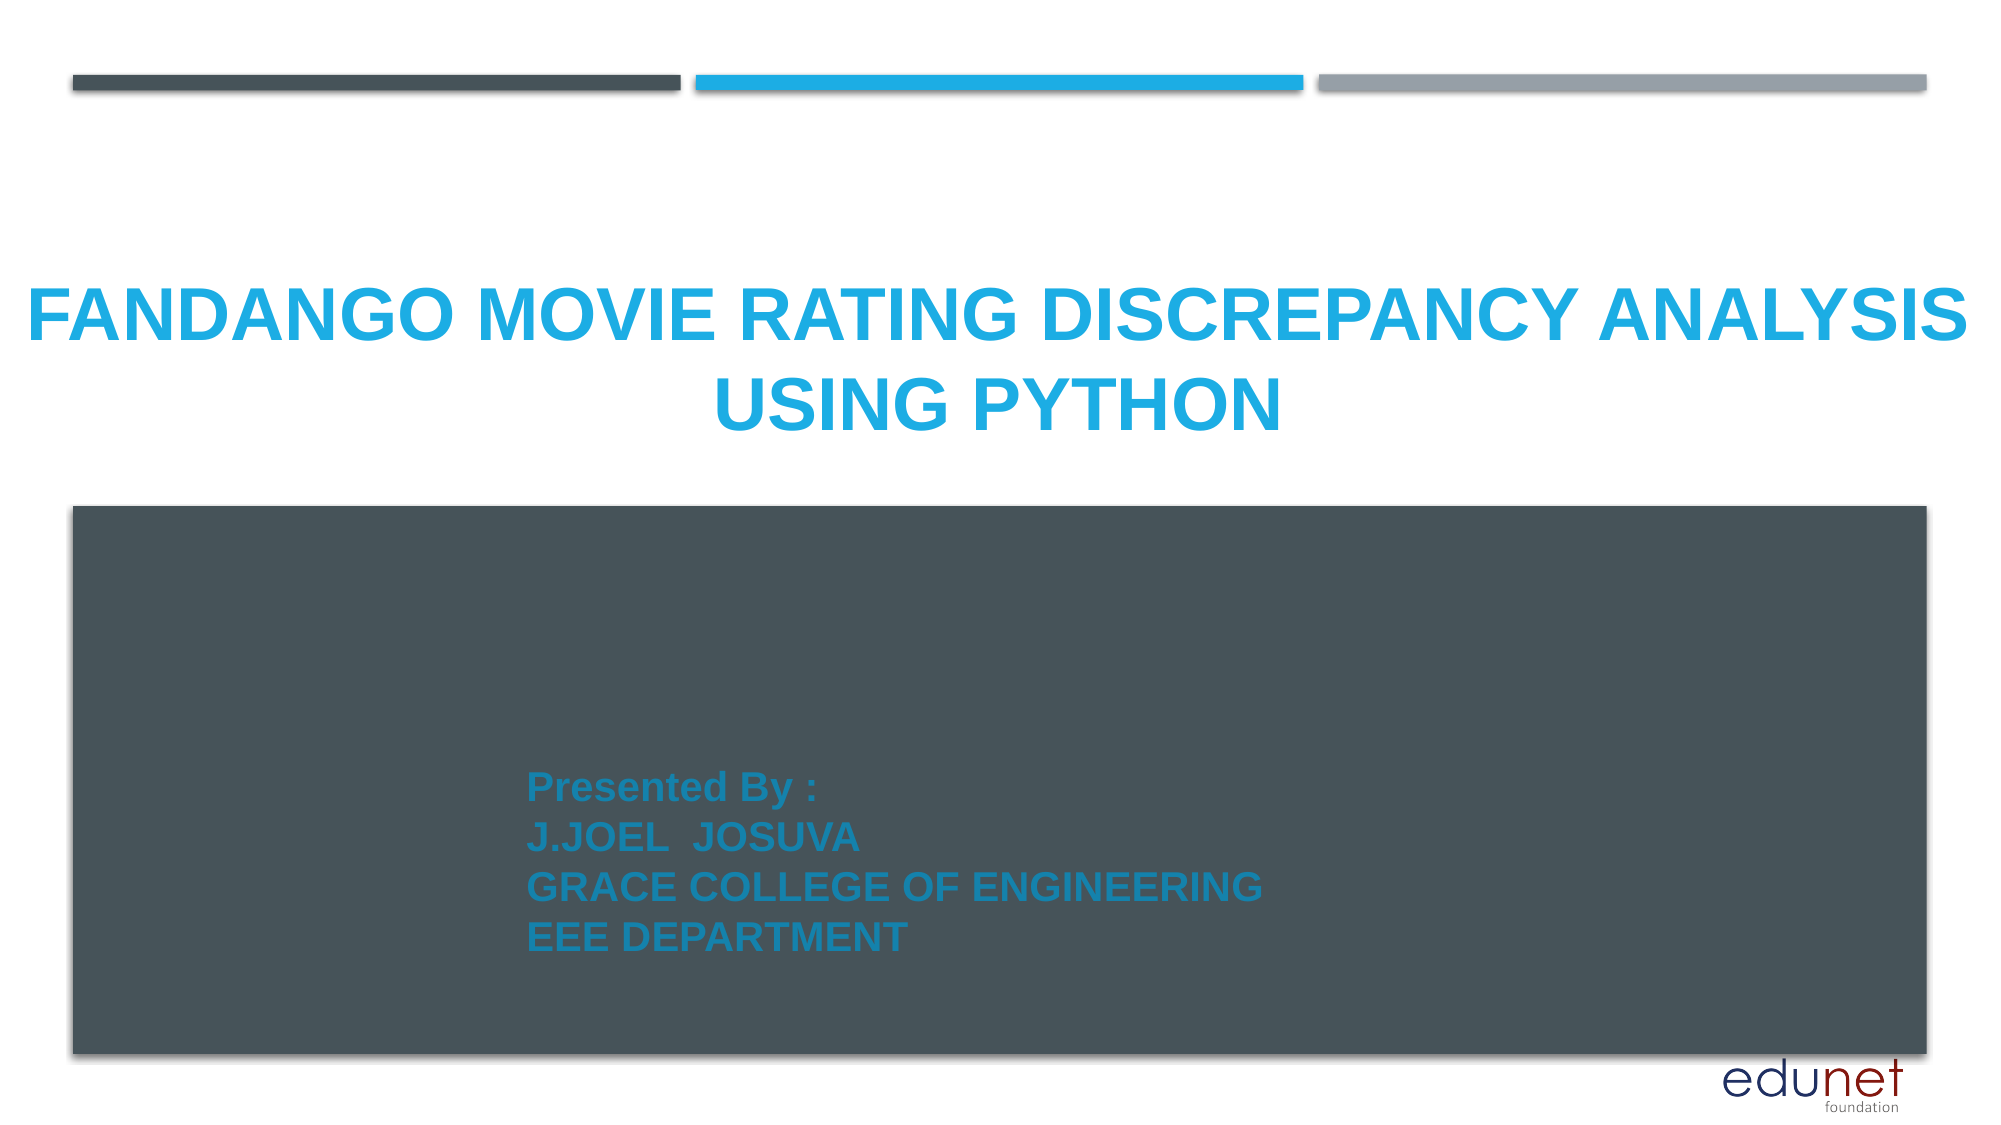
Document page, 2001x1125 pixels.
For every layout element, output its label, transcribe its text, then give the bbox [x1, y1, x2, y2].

text_box Presented By : J.JOEL JOSUVA GRACE COLLEGE OF ENGINEERING EEE DEPARTMENT [511, 752, 1821, 968]
title Fandango Movie Rating Discrepancy Analysis using Python [0, 256, 2000, 453]
picture [1719, 1056, 1905, 1116]
